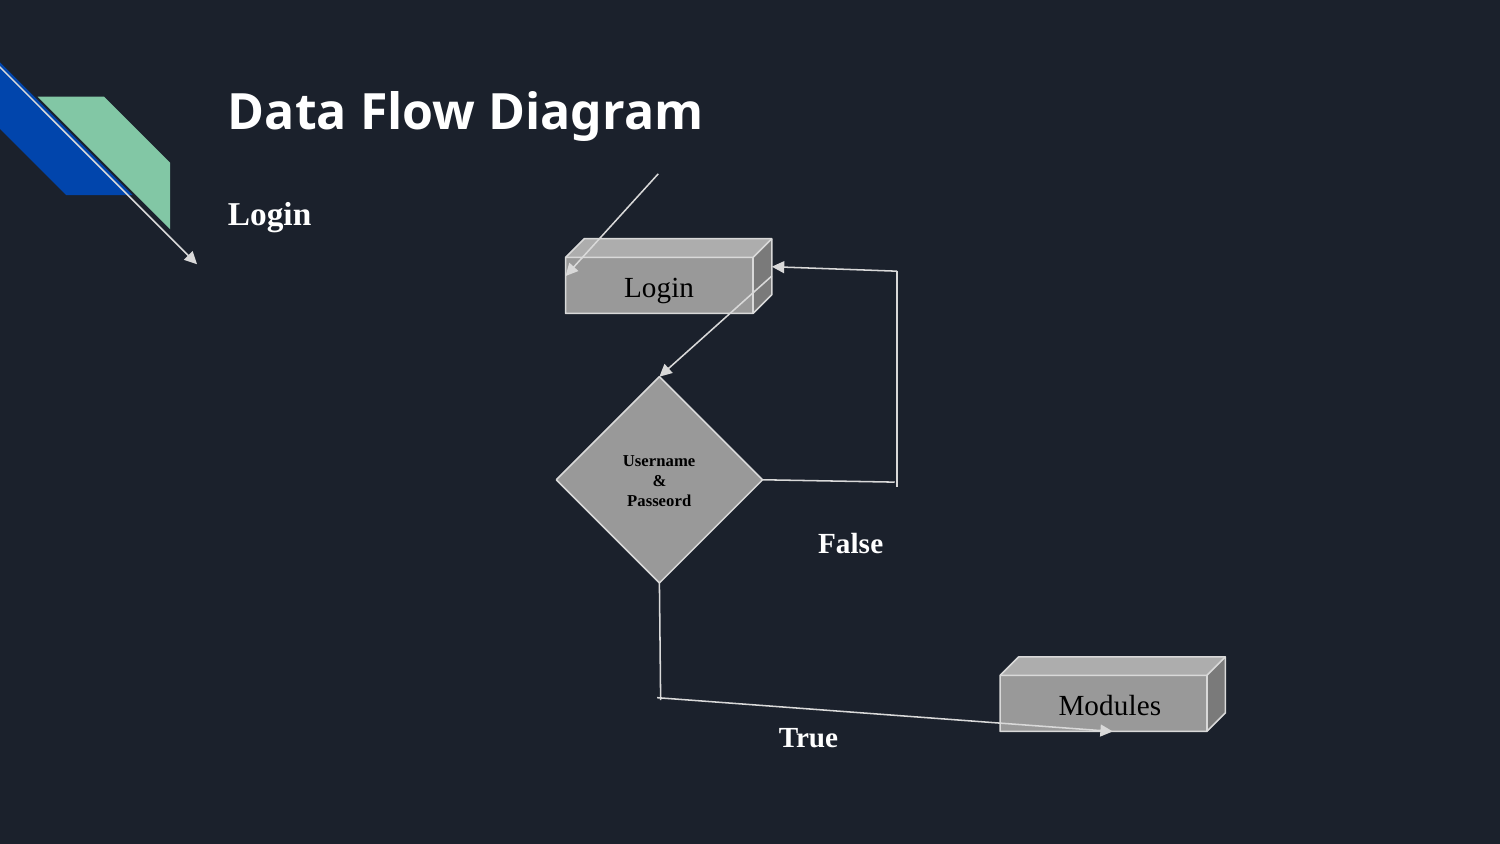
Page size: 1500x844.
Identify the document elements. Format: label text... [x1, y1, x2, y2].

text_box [0, 41, 198, 265]
text_box Username & Passeord [556, 379, 762, 582]
text_box True [734, 712, 895, 769]
list Login [212, 171, 1368, 789]
text_box Modules [1000, 656, 1226, 732]
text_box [656, 697, 1001, 704]
text_box False [774, 509, 935, 575]
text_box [771, 266, 898, 272]
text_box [762, 479, 892, 483]
title Data Flow Diagram [212, 64, 1368, 171]
text_box Login [565, 238, 772, 314]
